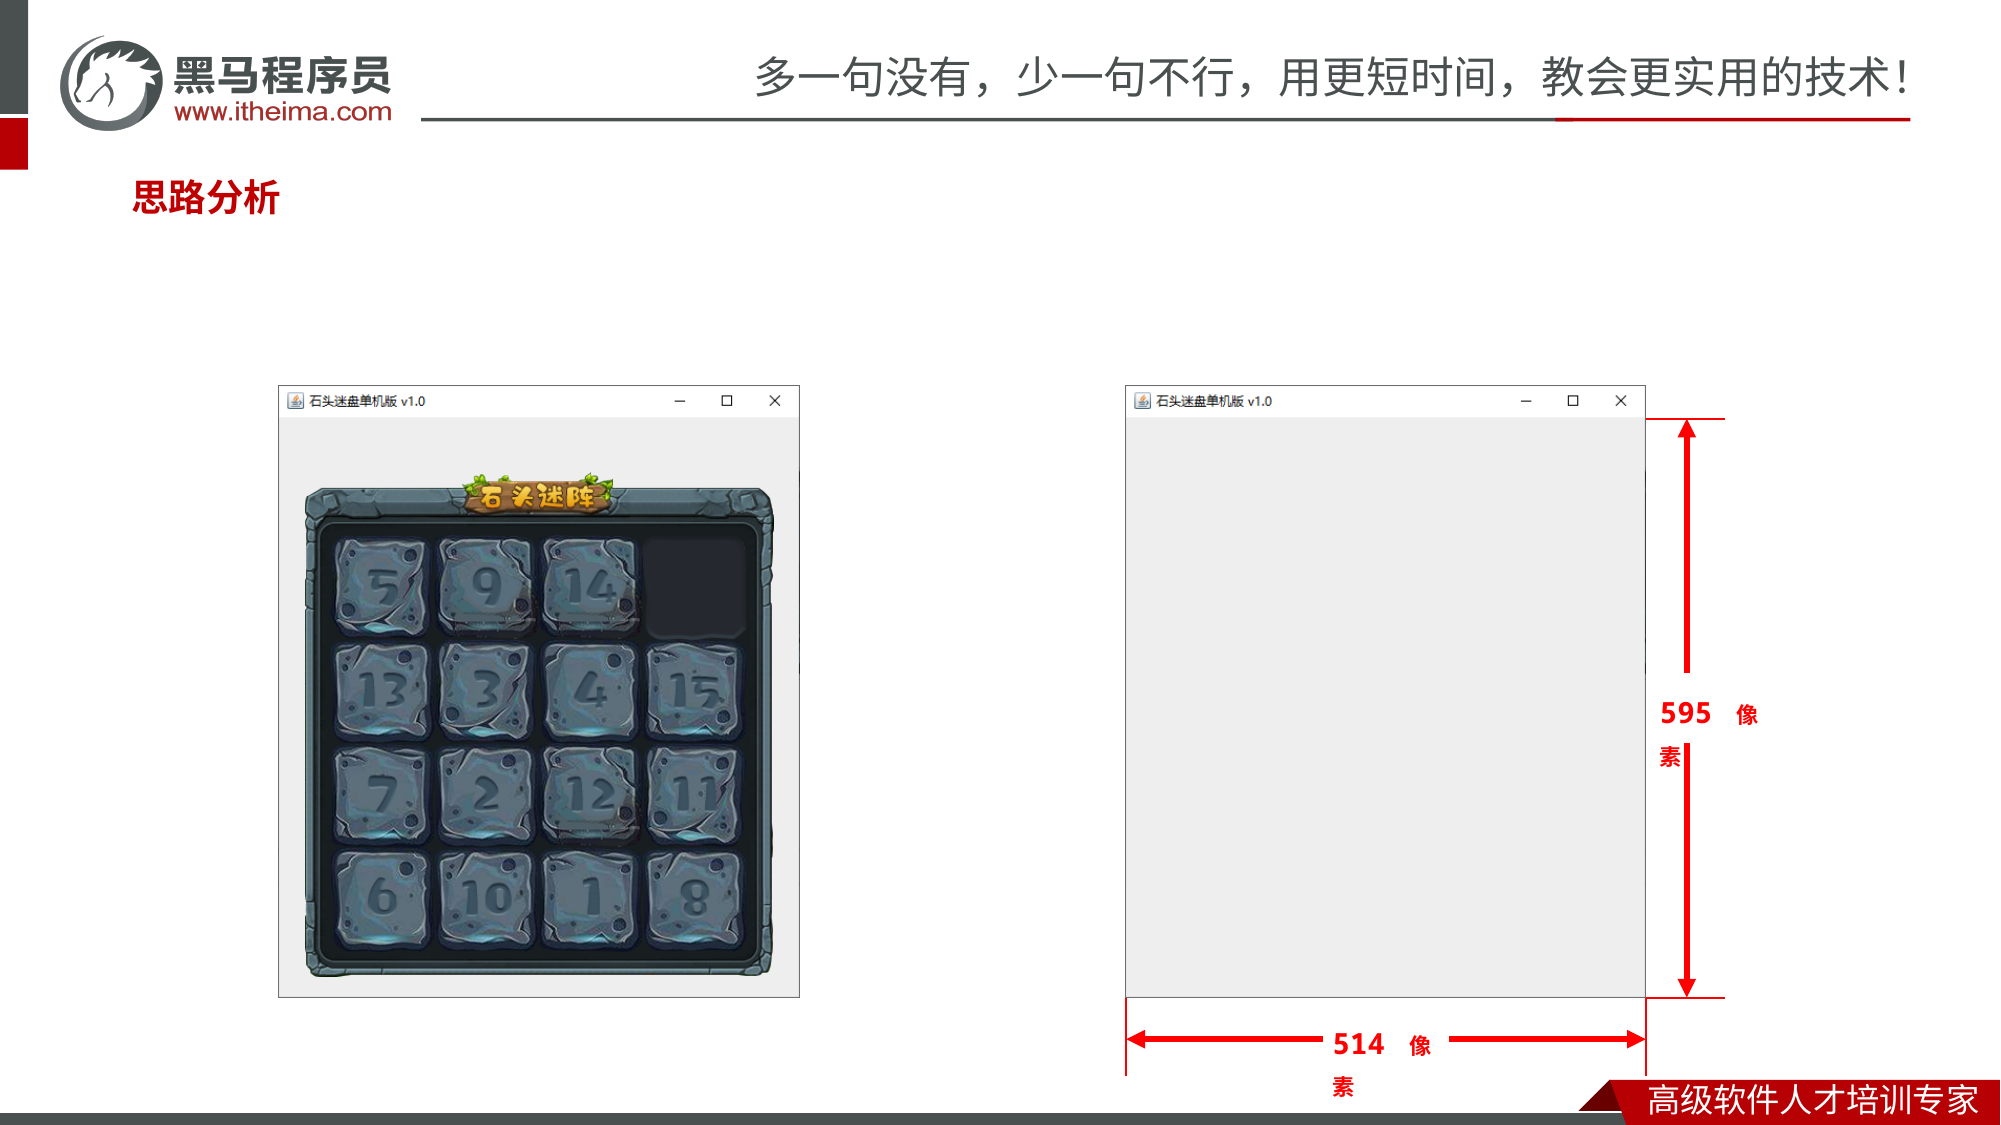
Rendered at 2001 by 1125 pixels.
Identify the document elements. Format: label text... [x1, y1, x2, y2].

title [116, 40, 1556, 125]
picture [278, 384, 800, 998]
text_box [1644, 418, 1788, 998]
text_box 思路分析 [116, 154, 1880, 239]
picture [1124, 384, 1647, 998]
picture [14, 0, 453, 179]
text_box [1125, 997, 1647, 1077]
